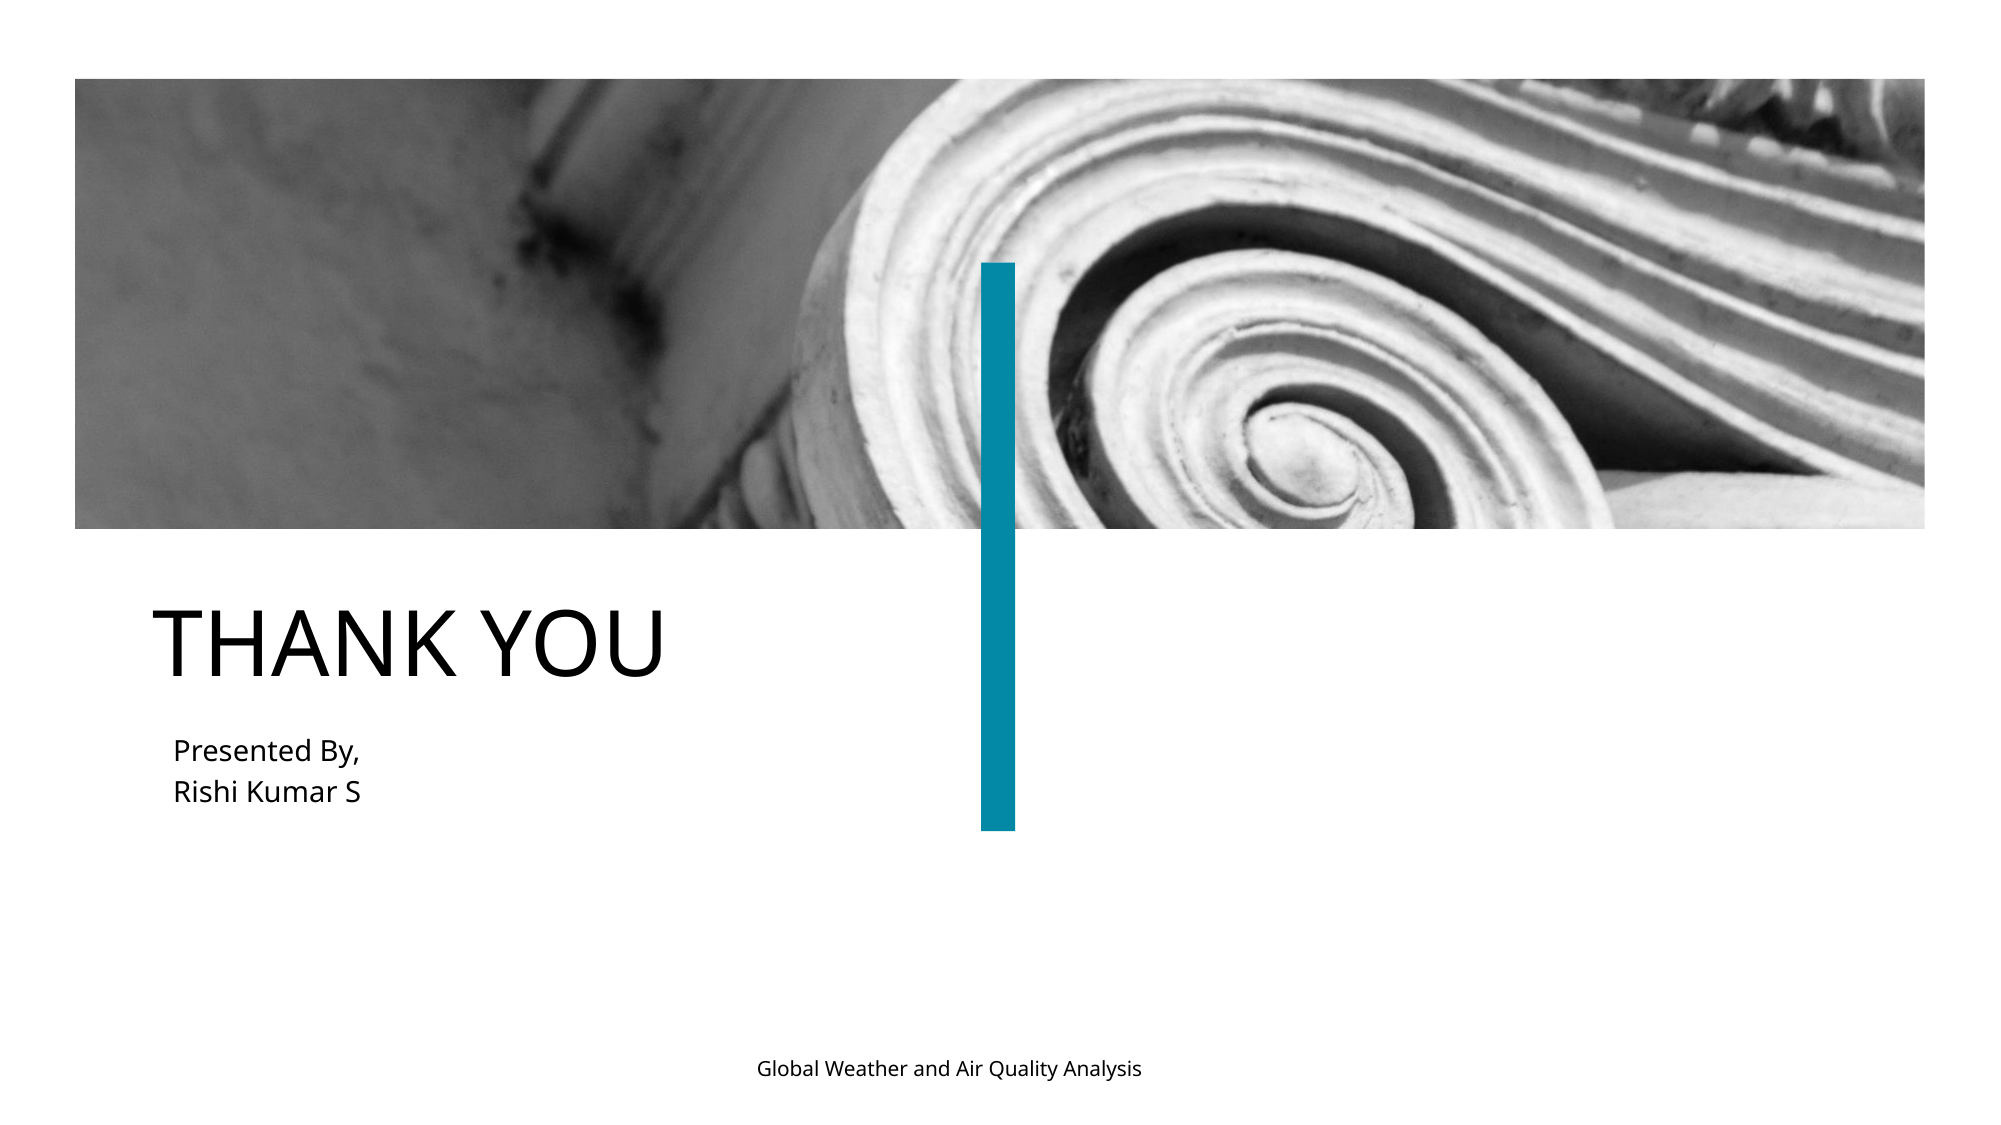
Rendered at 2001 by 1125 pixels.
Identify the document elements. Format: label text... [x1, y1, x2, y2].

title THANK YOU [138, 589, 888, 807]
picture [75, 78, 1925, 529]
list Presented By, Rishi Kumar S [158, 717, 1019, 1033]
footer Global Weather and Air Quality Analysis [611, 1050, 1287, 1111]
